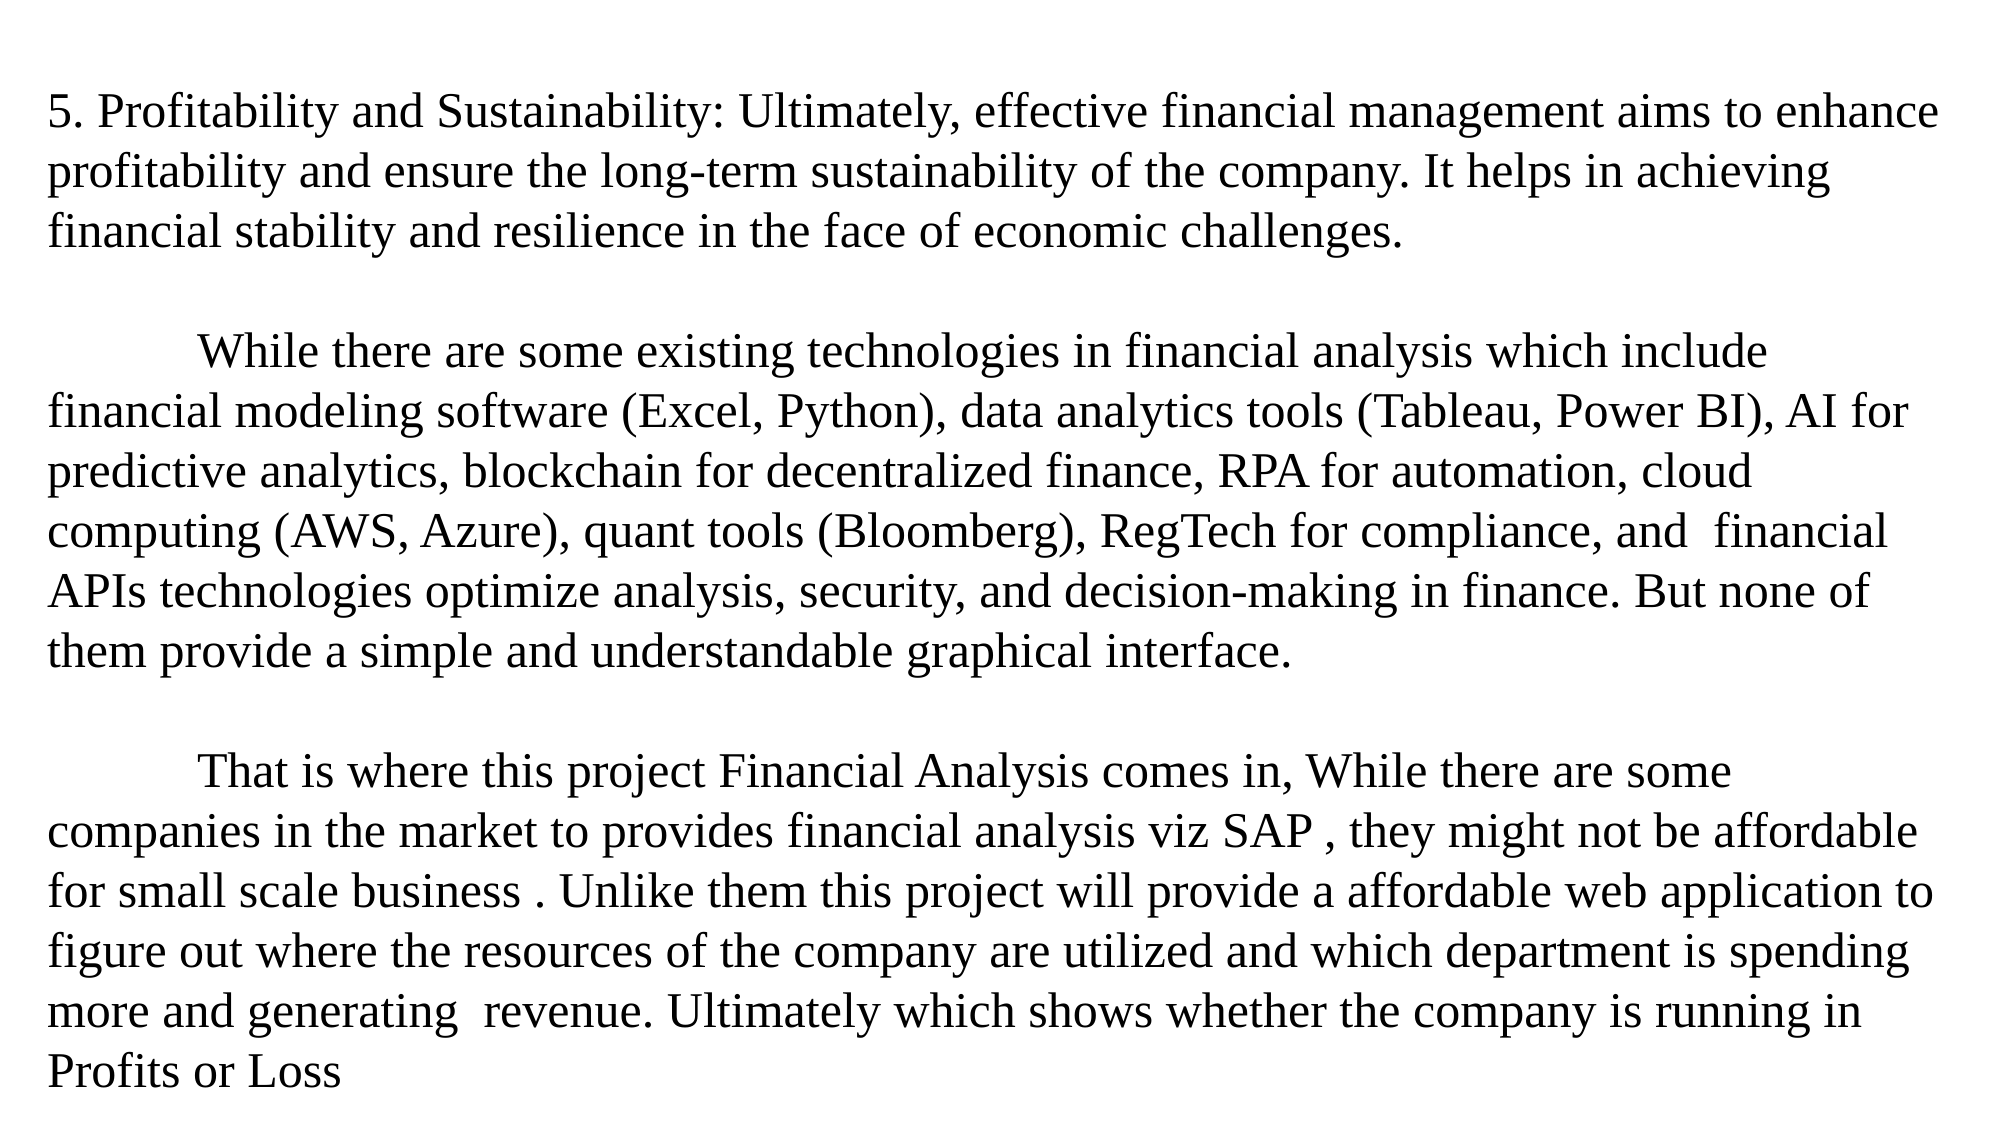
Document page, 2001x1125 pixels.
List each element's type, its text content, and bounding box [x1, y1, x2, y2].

text_box 5. Profitability and Sustainability: Ultimately, effective financial management aims to enhance profitability and ensure the long-term sustainability of the company. It helps in achieving financial stability and resilience in the face of economic challenges. While there are some existing technologies in financial analysis which include financial modeling software (Excel, Python), data analytics tools (Tableau, Power BI), AI for predictive analytics, blockchain for decentralized finance, RPA for automation, cloud computing (AWS, Azure), quant tools (Bloomberg), RegTech for compliance, and financial APIs technologies optimize analysis, security, and decision-making in finance. But none of them provide a simple and understandable graphical interface. That is where this project Financial Analysis comes in, While there are some companies in the market to provides financial analysis viz SAP , they might not be affordable for small scale business . Unlike them this project will provide a affordable web application to figure out where the resources of the company are utilized and which department is spending more and generating revenue. Ultimately which shows whether the company is running in Profits or Loss [39, 10, 1961, 1125]
